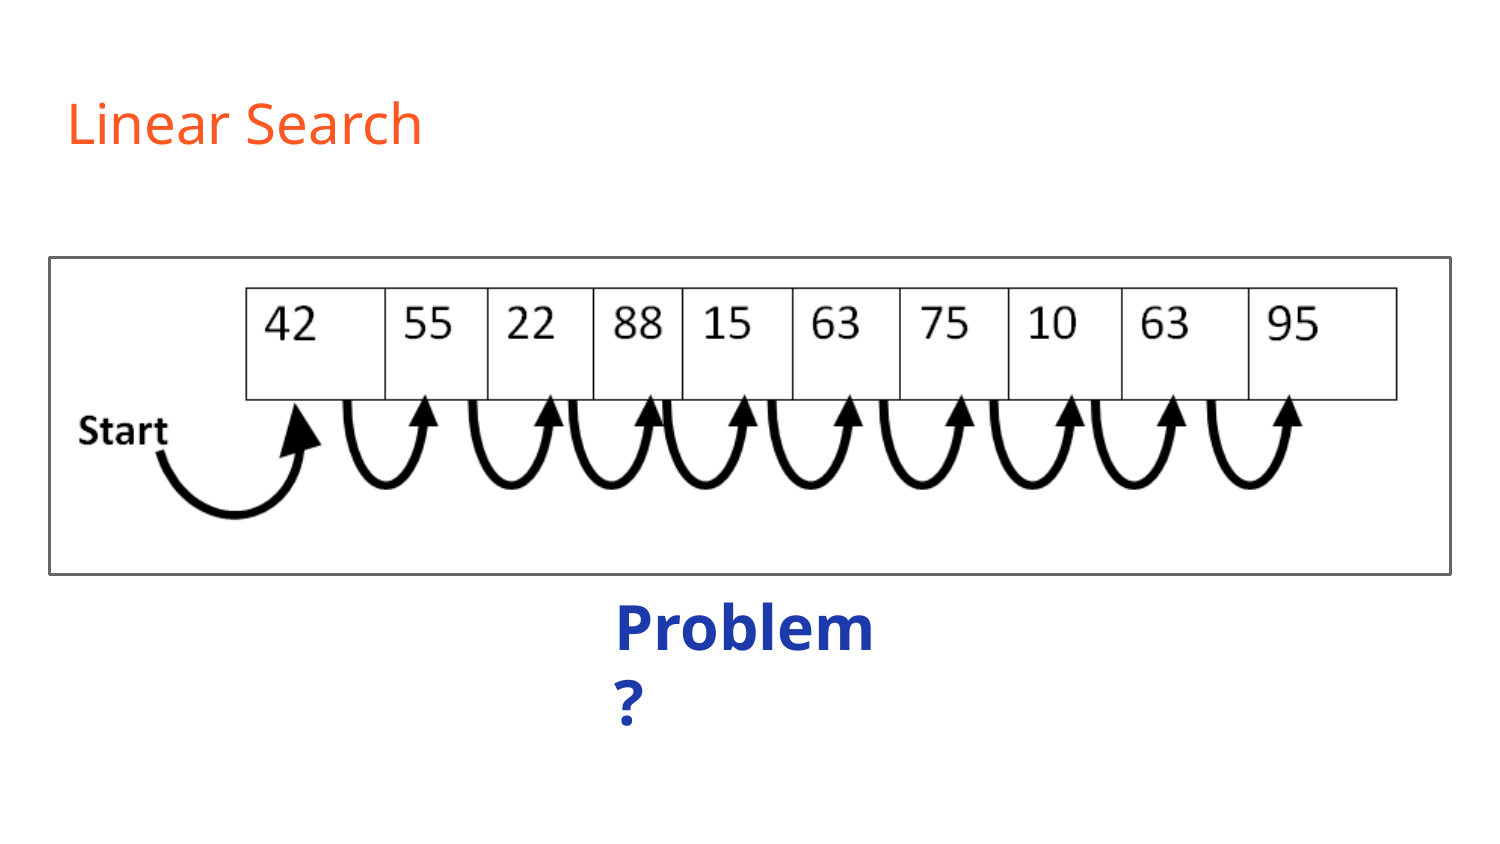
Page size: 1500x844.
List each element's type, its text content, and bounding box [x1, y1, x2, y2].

text_box Problem? [599, 581, 901, 753]
picture [50, 258, 1450, 574]
title Linear Search [51, 72, 1449, 167]
